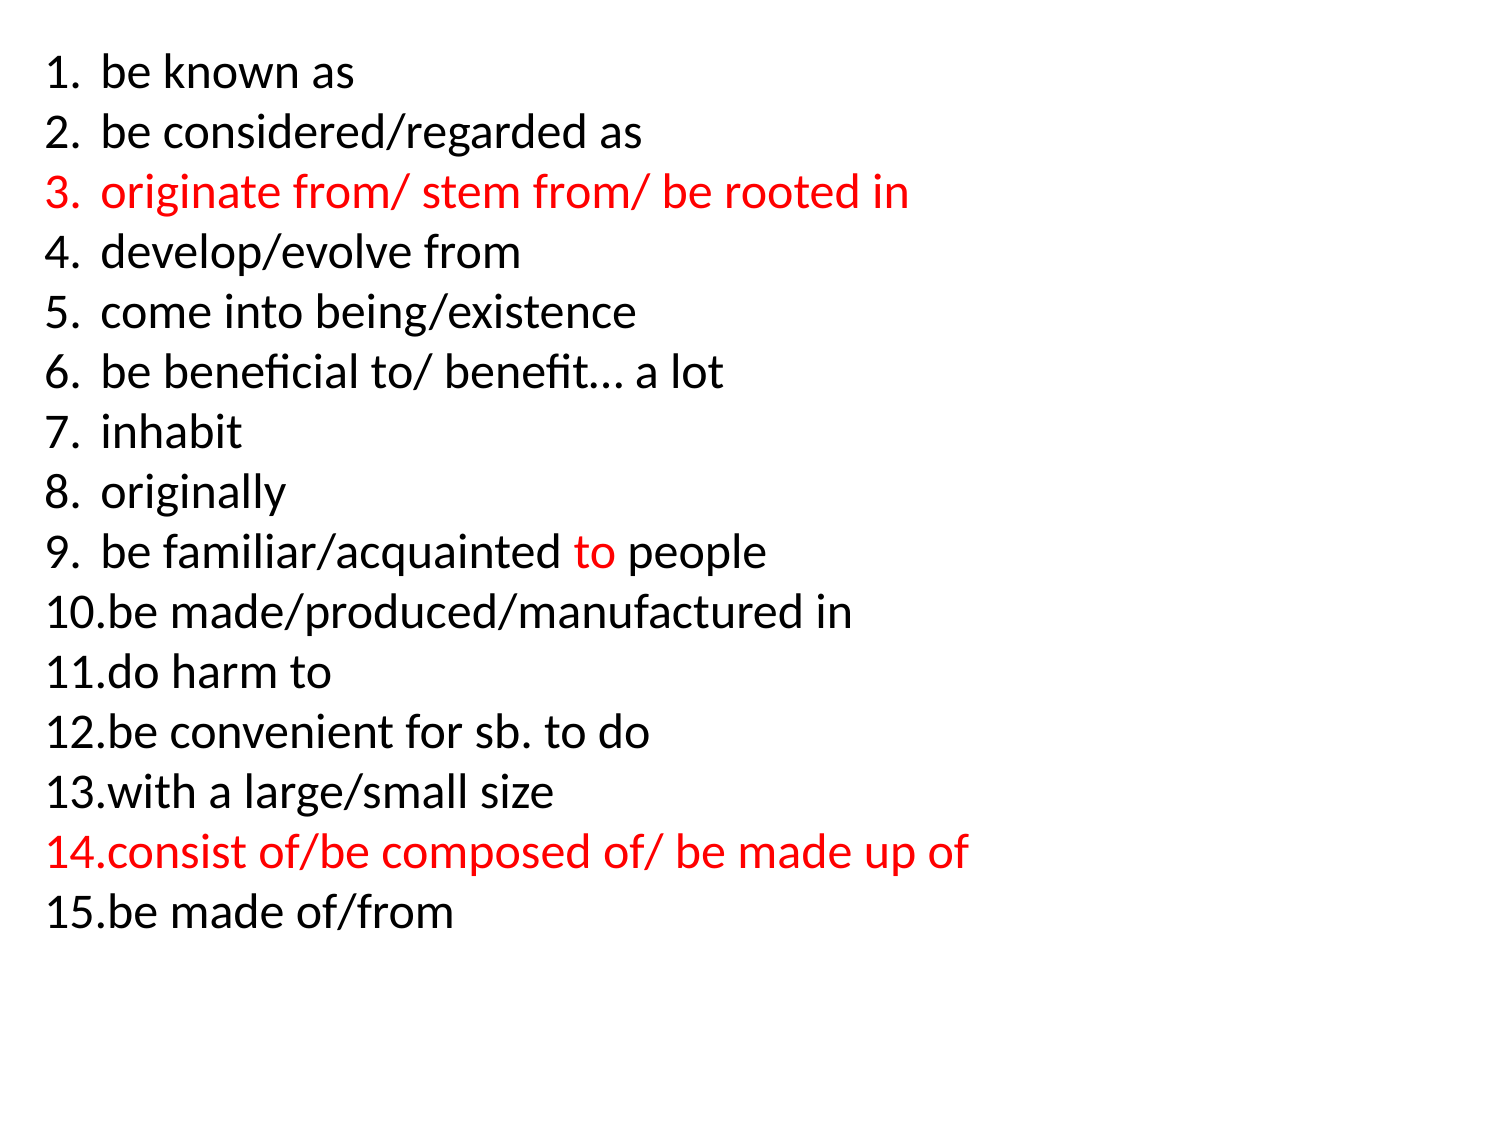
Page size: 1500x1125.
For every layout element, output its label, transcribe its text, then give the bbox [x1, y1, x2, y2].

text_box be known as be considered/regarded as originate from/ stem from/ be rooted in develop/evolve from come into being/existence be beneficial to/ benefit… a lot inhabit originally be familiar/acquainted to people be made/produced/manufactured in do harm to be convenient for sb. to do with a large/small size consist of/be composed of/ be made up of be made of/from [29, 30, 1069, 946]
